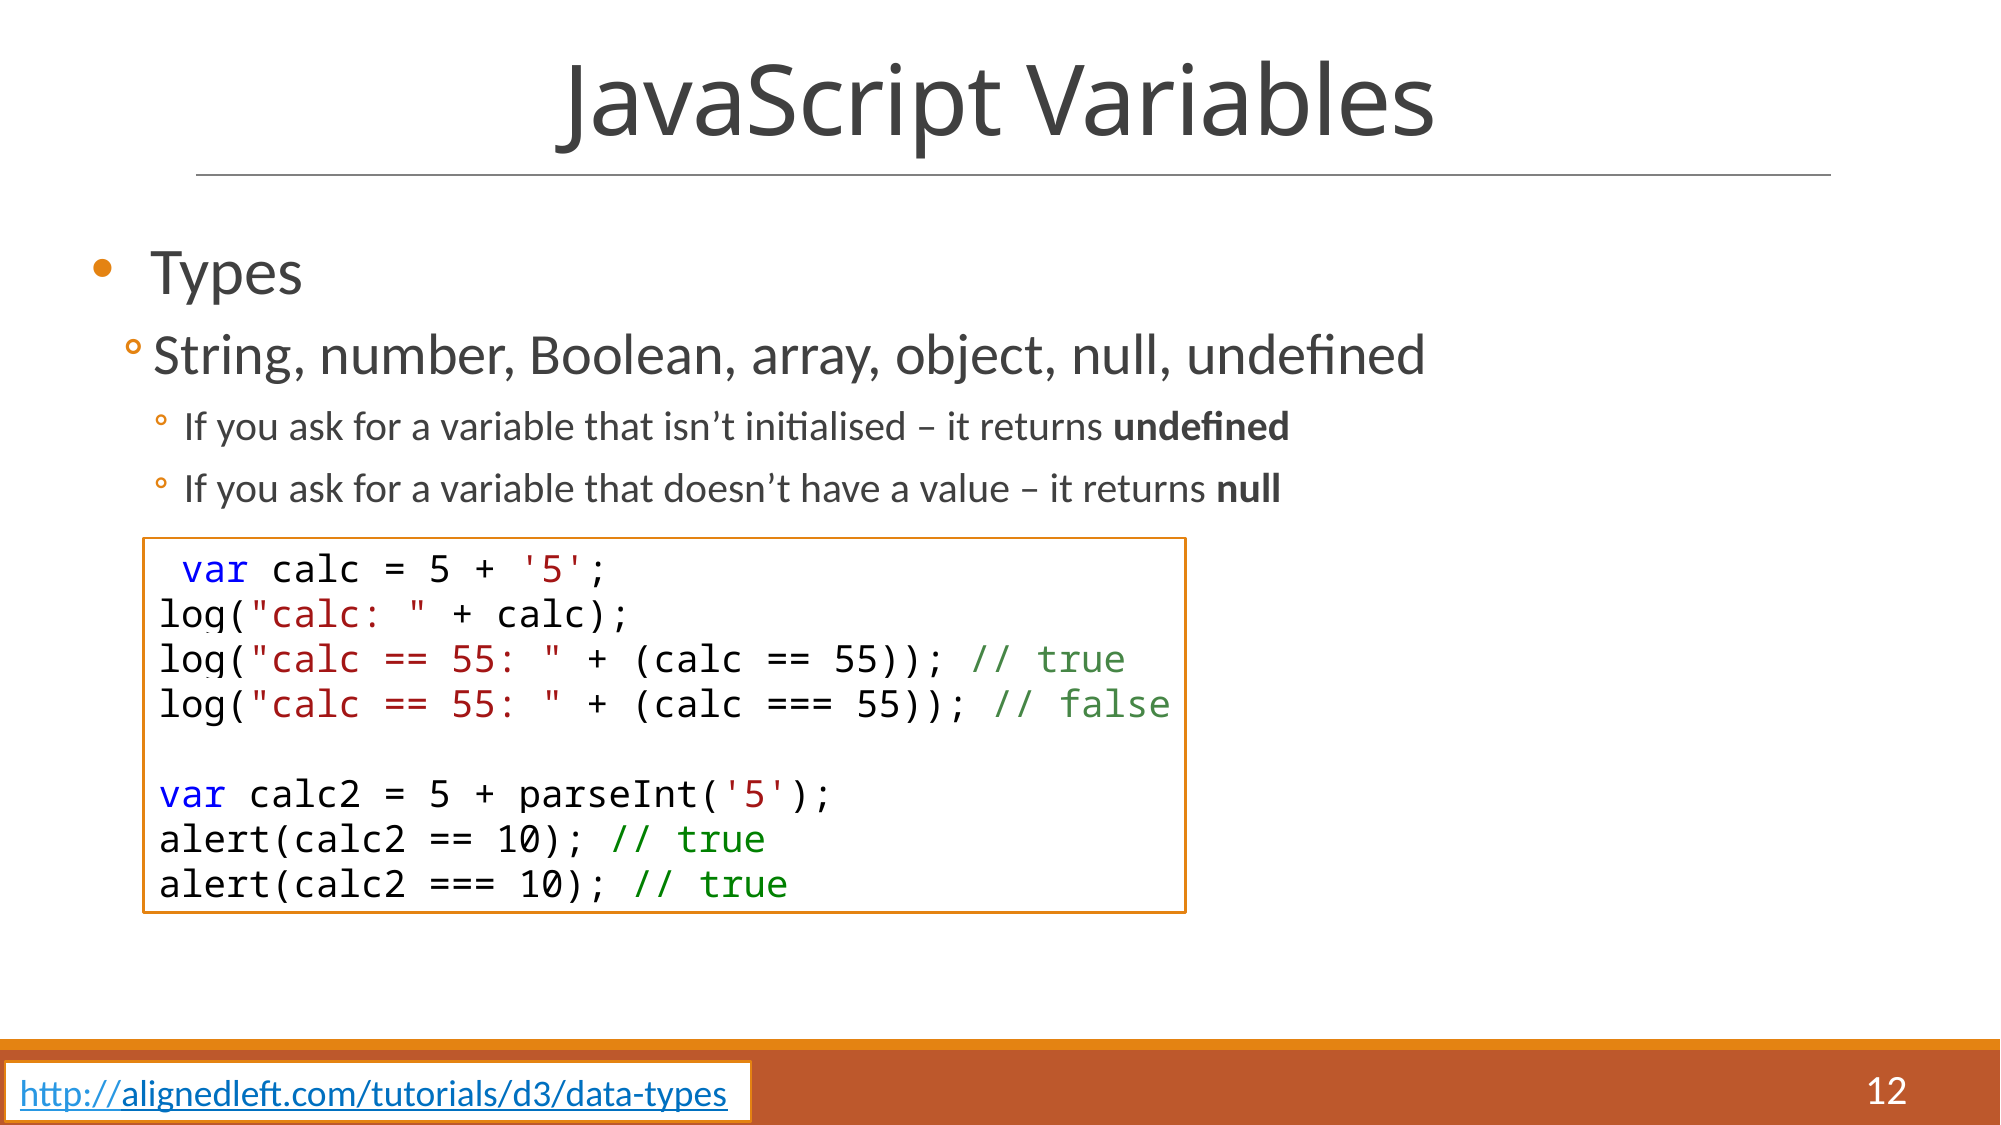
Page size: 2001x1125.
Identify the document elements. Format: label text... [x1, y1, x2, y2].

slide_number 12 [1707, 1057, 1923, 1118]
text_box var calc = 5 + '5'; log("calc: " + calc); log("calc == 55: " + (calc == 55)); // true log("calc == 55: " + (calc === 55)); // false var calc2 = 5 + parseInt('5'); alert(calc2 == 10); // true alert(calc2 === 10); // true [142, 537, 1187, 914]
text_box http://alignedleft.com/tutorials/d3/data-types [4, 1060, 752, 1123]
list Types String, number, Boolean, array, object, null, undefined If you ask for a variable that isn’t initialised – it returns undefined If you ask for a variable that doesn’t have a value – it returns null [79, 219, 1923, 998]
title JavaScript Variables [79, 47, 1923, 163]
